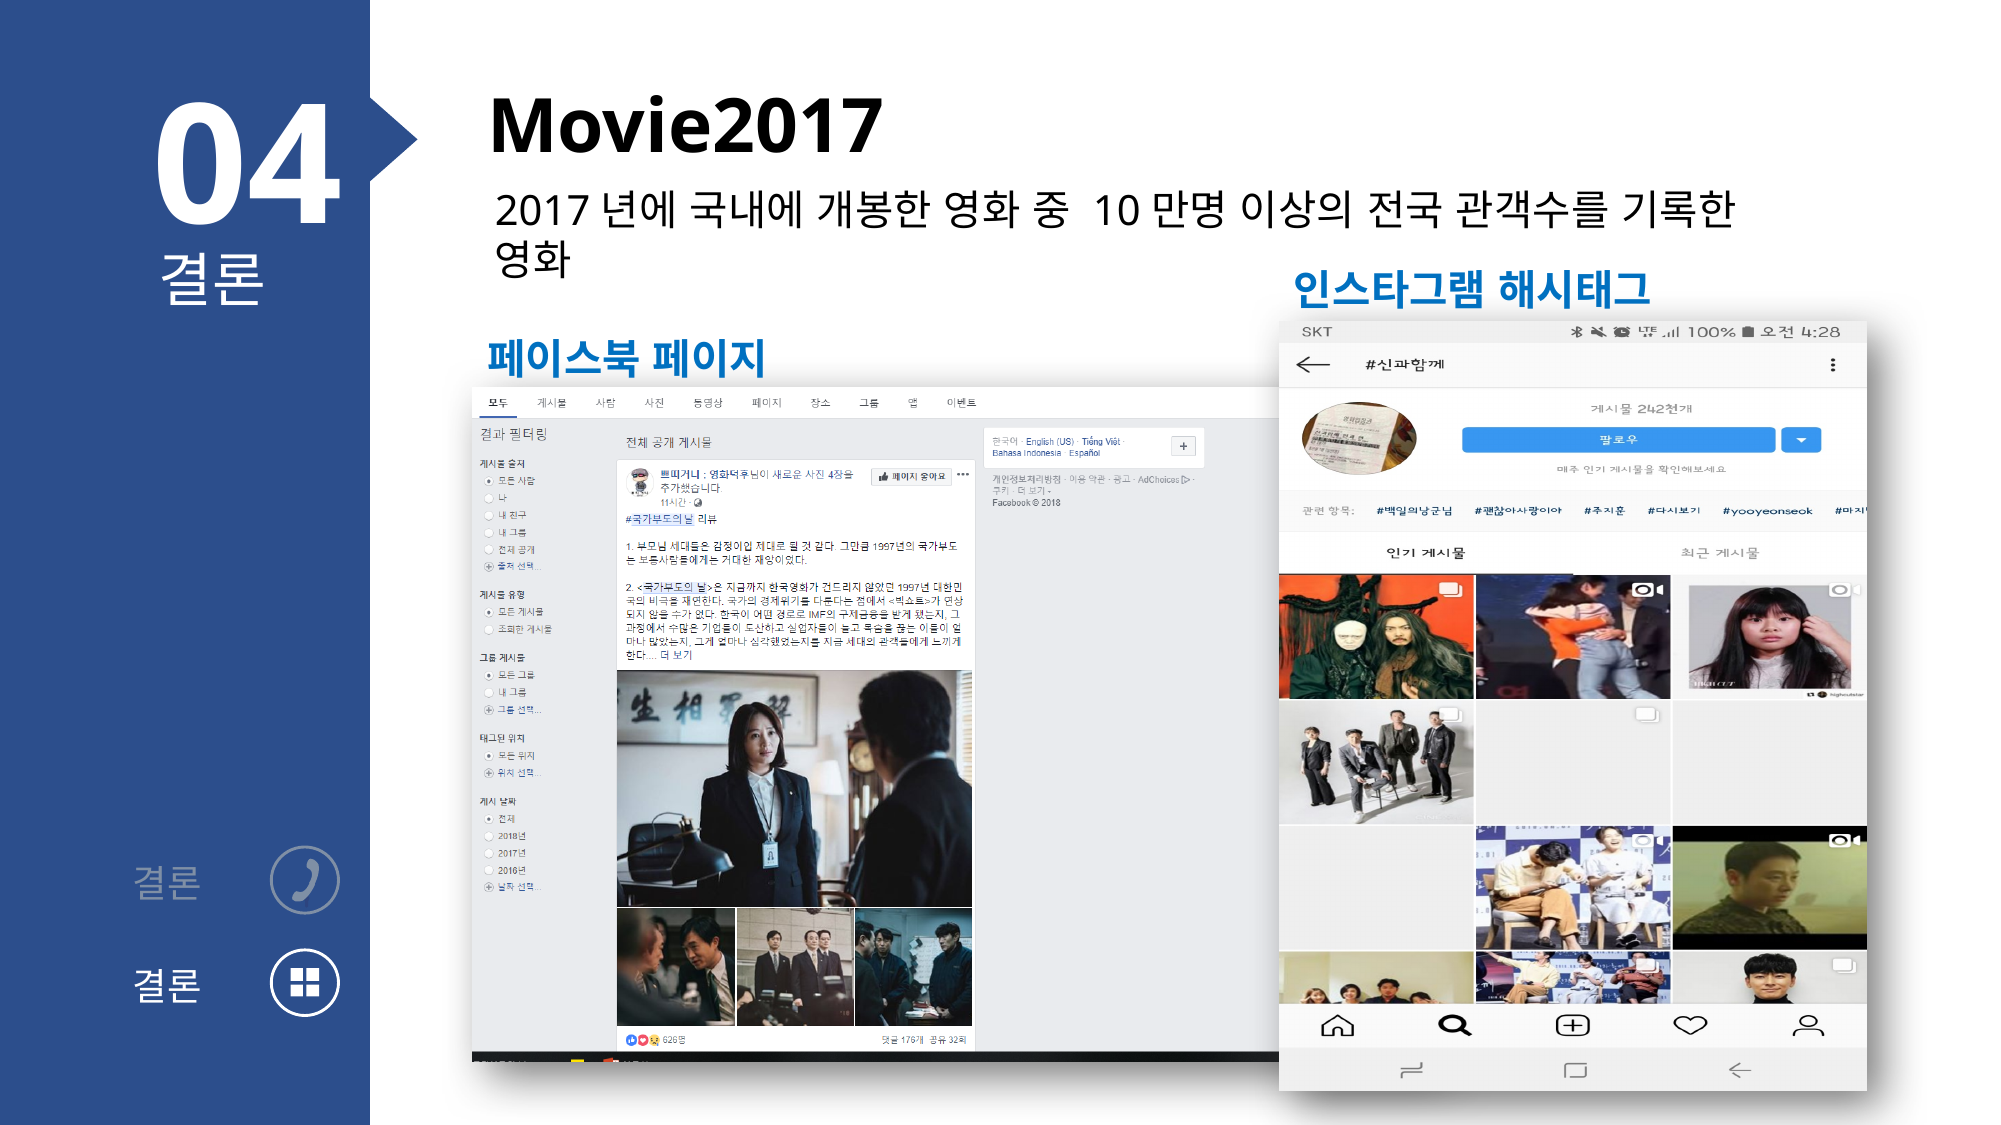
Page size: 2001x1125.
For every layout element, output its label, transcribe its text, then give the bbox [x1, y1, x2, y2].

text_box 결론 [72, 852, 263, 913]
text_box [0, 0, 371, 1125]
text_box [472, 325, 1279, 1062]
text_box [1279, 255, 1867, 1091]
text_box 2017년에 국내에 개봉한 영화 중 10만명 이상의 전국 관객수를 기록한 영화 [480, 176, 1838, 291]
text_box Movie2017 [472, 69, 1925, 175]
text_box 결론 [54, 235, 370, 321]
text_box [369, 95, 420, 184]
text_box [270, 845, 340, 1017]
text_box 결론 [72, 955, 263, 1016]
text_box 04 [125, 49, 370, 235]
